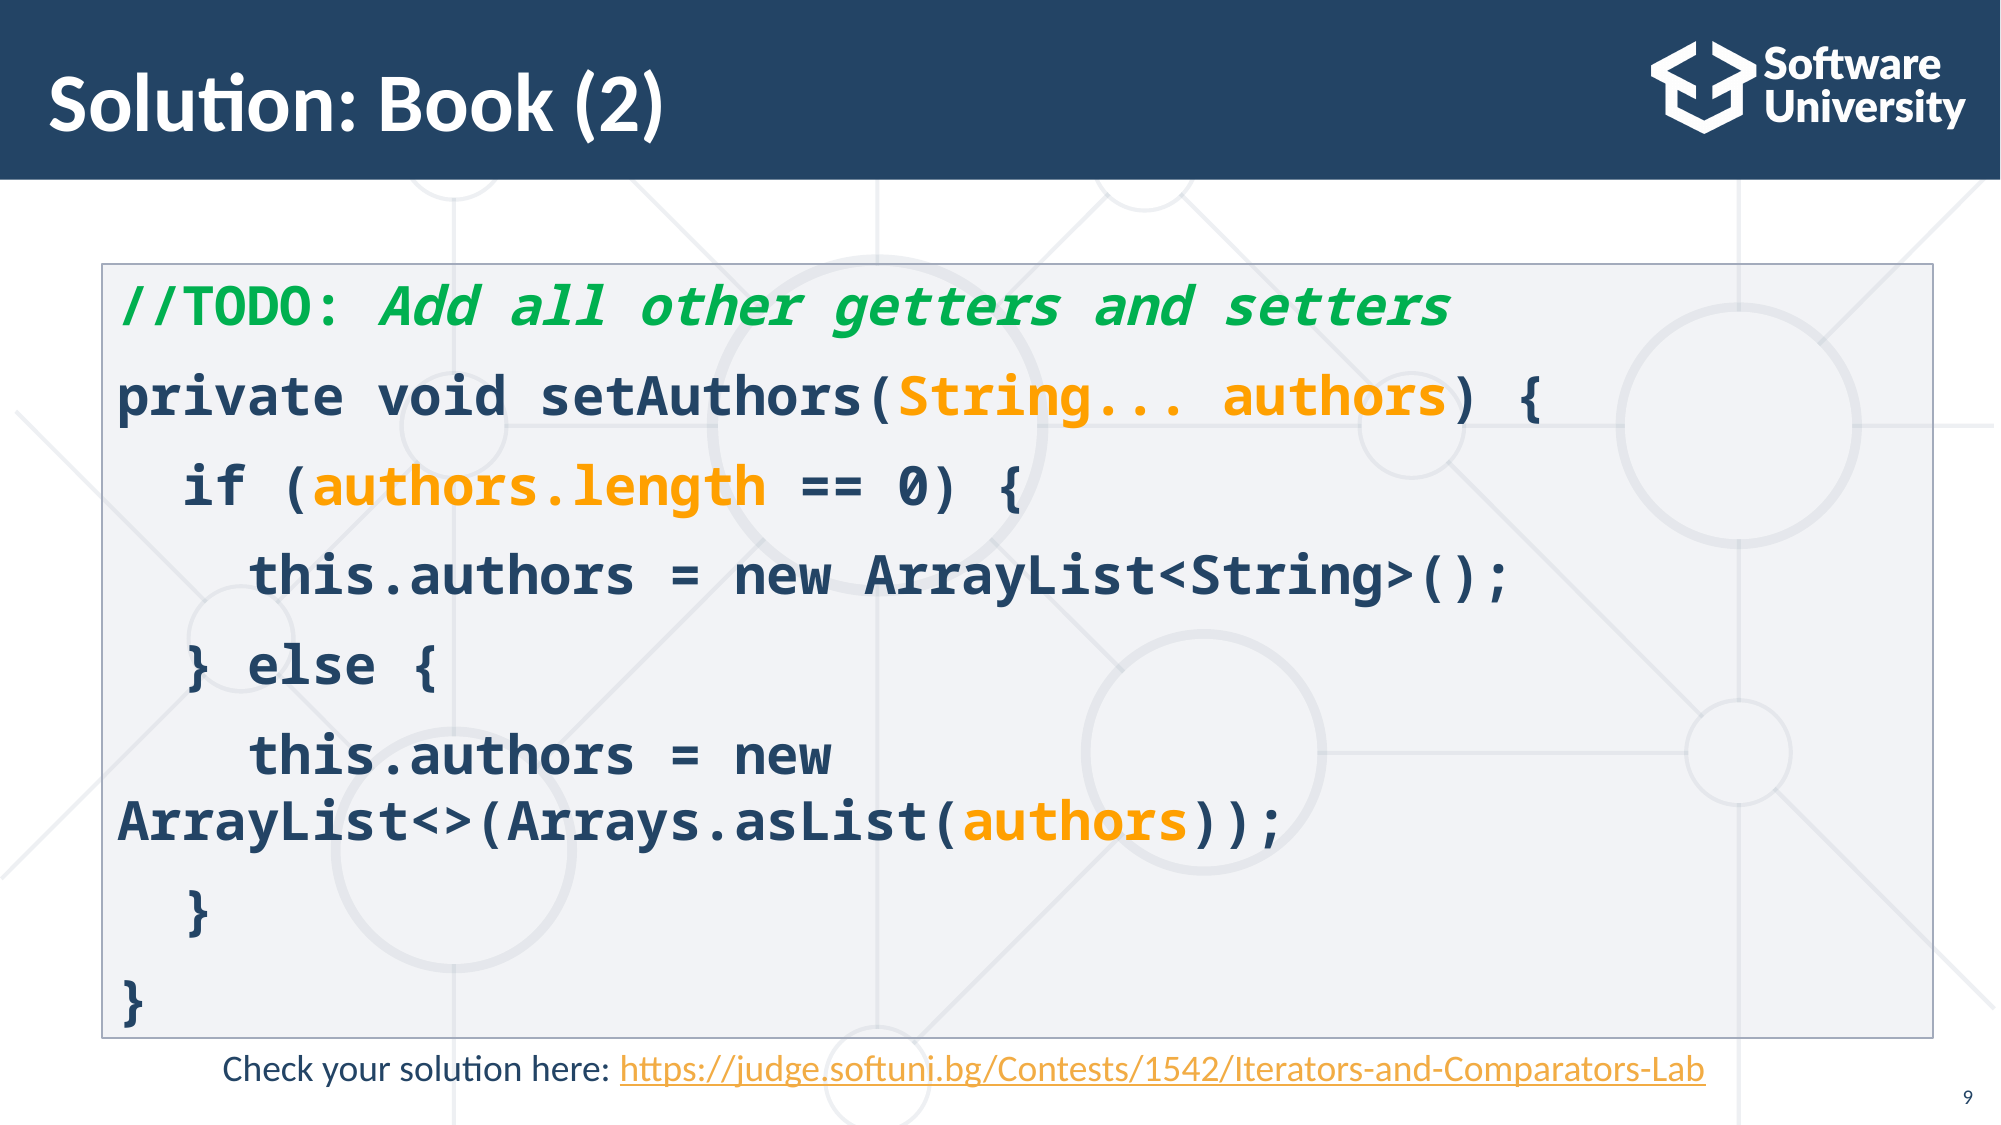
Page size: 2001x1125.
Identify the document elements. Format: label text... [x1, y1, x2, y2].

title Solution: Book (2) [31, 6, 1603, 189]
picture [1651, 41, 1966, 134]
text_box Check your solution here: https://judge.softuni.bg/Contests/1542/Iterators-and-Comparators-Lab [95, 1036, 1833, 1097]
text_box //TODO: Add all other getters and setters private void setAuthors(String... authors) { if (authors.length == 0) { this.authors = new ArrayList<String>(); } else { this.authors = new ArrayList<>(Arrays.asList(authors)); } } [102, 263, 1934, 1038]
slide_number 9 [1927, 1067, 1989, 1117]
